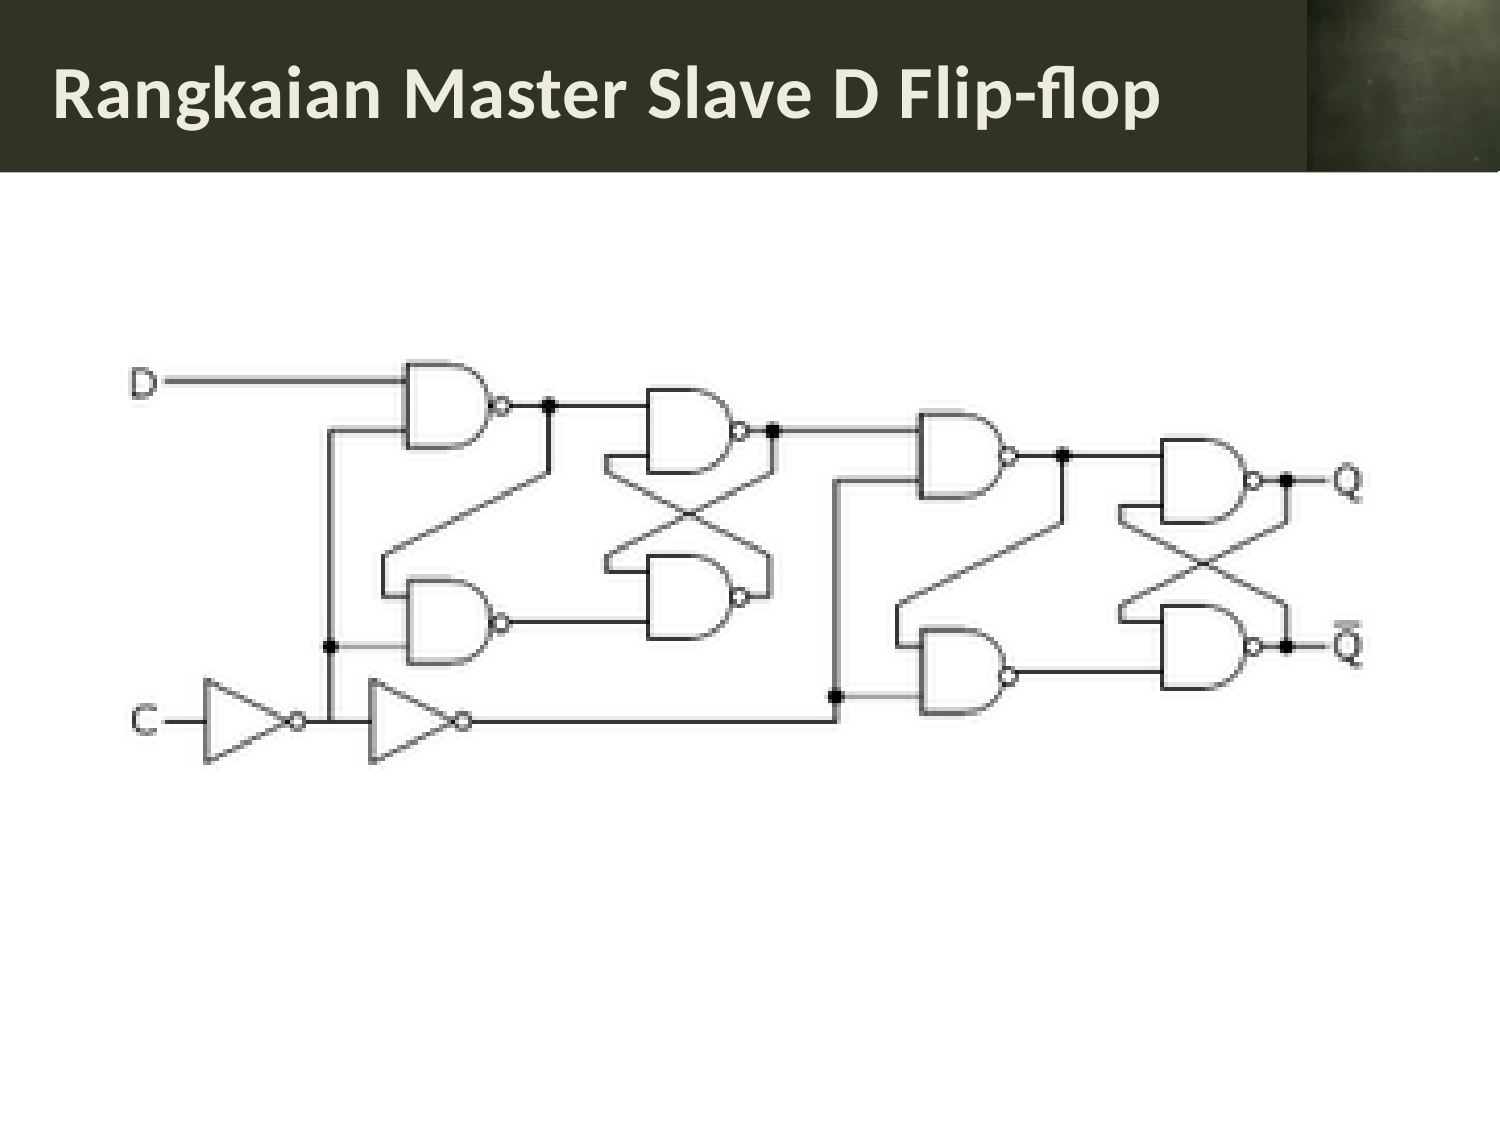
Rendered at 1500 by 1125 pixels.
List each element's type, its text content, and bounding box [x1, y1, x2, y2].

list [87, 355, 1413, 770]
title Rangkaian Master Slave D Flip-flop [37, 0, 1188, 184]
picture [1307, 0, 1500, 171]
